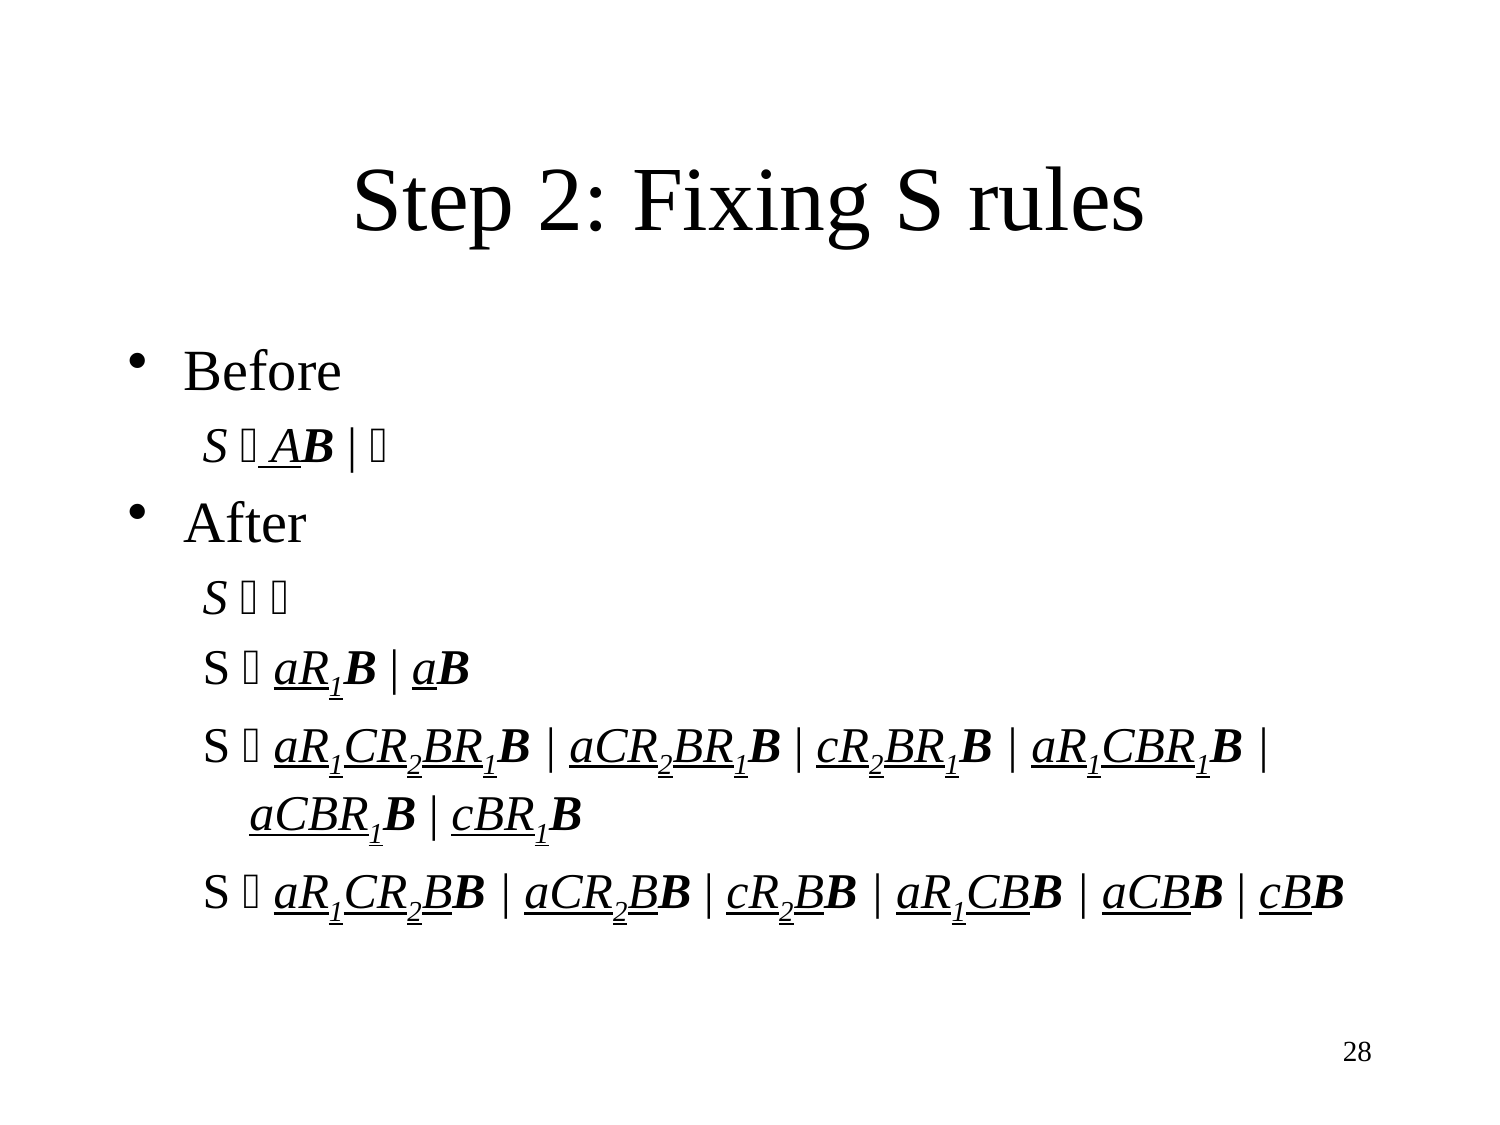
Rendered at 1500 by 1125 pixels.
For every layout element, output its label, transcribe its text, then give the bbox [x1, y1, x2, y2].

slide_number 28 [1074, 1025, 1388, 1100]
list Before S  AB |  After S   S  aR1B | aB S  aR1CR2BR1B | aCR2BR1B | cR2BR1B | aR1CBR1B | aCBR1B | cBR1B S  aR1CR2BB | aCR2BB | cR2BB | aR1CBB | aCBB | cBB [112, 324, 1388, 1001]
title Step 2: Fixing S rules [112, 99, 1388, 288]
